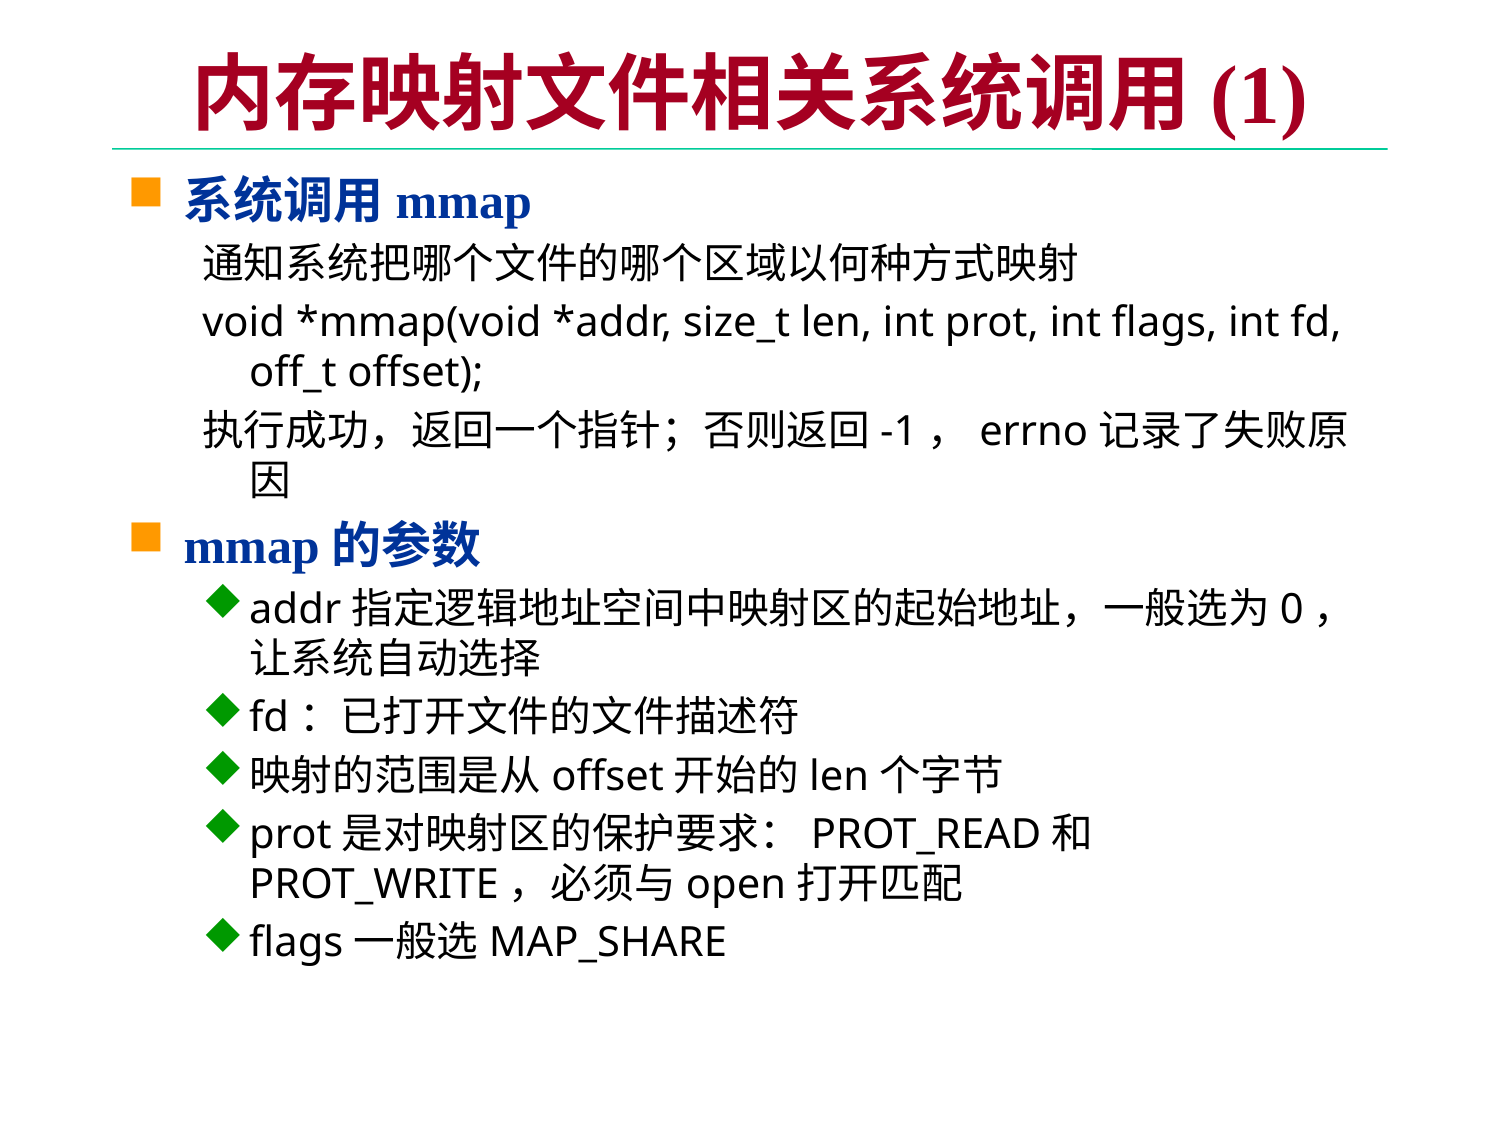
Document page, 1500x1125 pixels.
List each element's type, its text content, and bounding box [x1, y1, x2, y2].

title 内存映射文件相关系统调用(1) [112, 31, 1388, 150]
list 系统调用mmap 通知系统把哪个文件的哪个区域以何种方式映射 void *mmap(void *addr, size_t len, int prot, int flags, int fd, off_t offset); 执行成功，返回一个指针；否则返回-1，errno记录了失败原因 mmap的参数 addr指定逻辑地址空间中映射区的起始地址，一般选为0，让系统自动选择 fd：已打开文件的文件描述符 映射的范围是从offset开始的len个字节 prot是对映射区的保护要求：PROT_READ和PROT_WRITE，必须与open打开匹配 flags一般选MAP_SHARE [112, 160, 1388, 1047]
